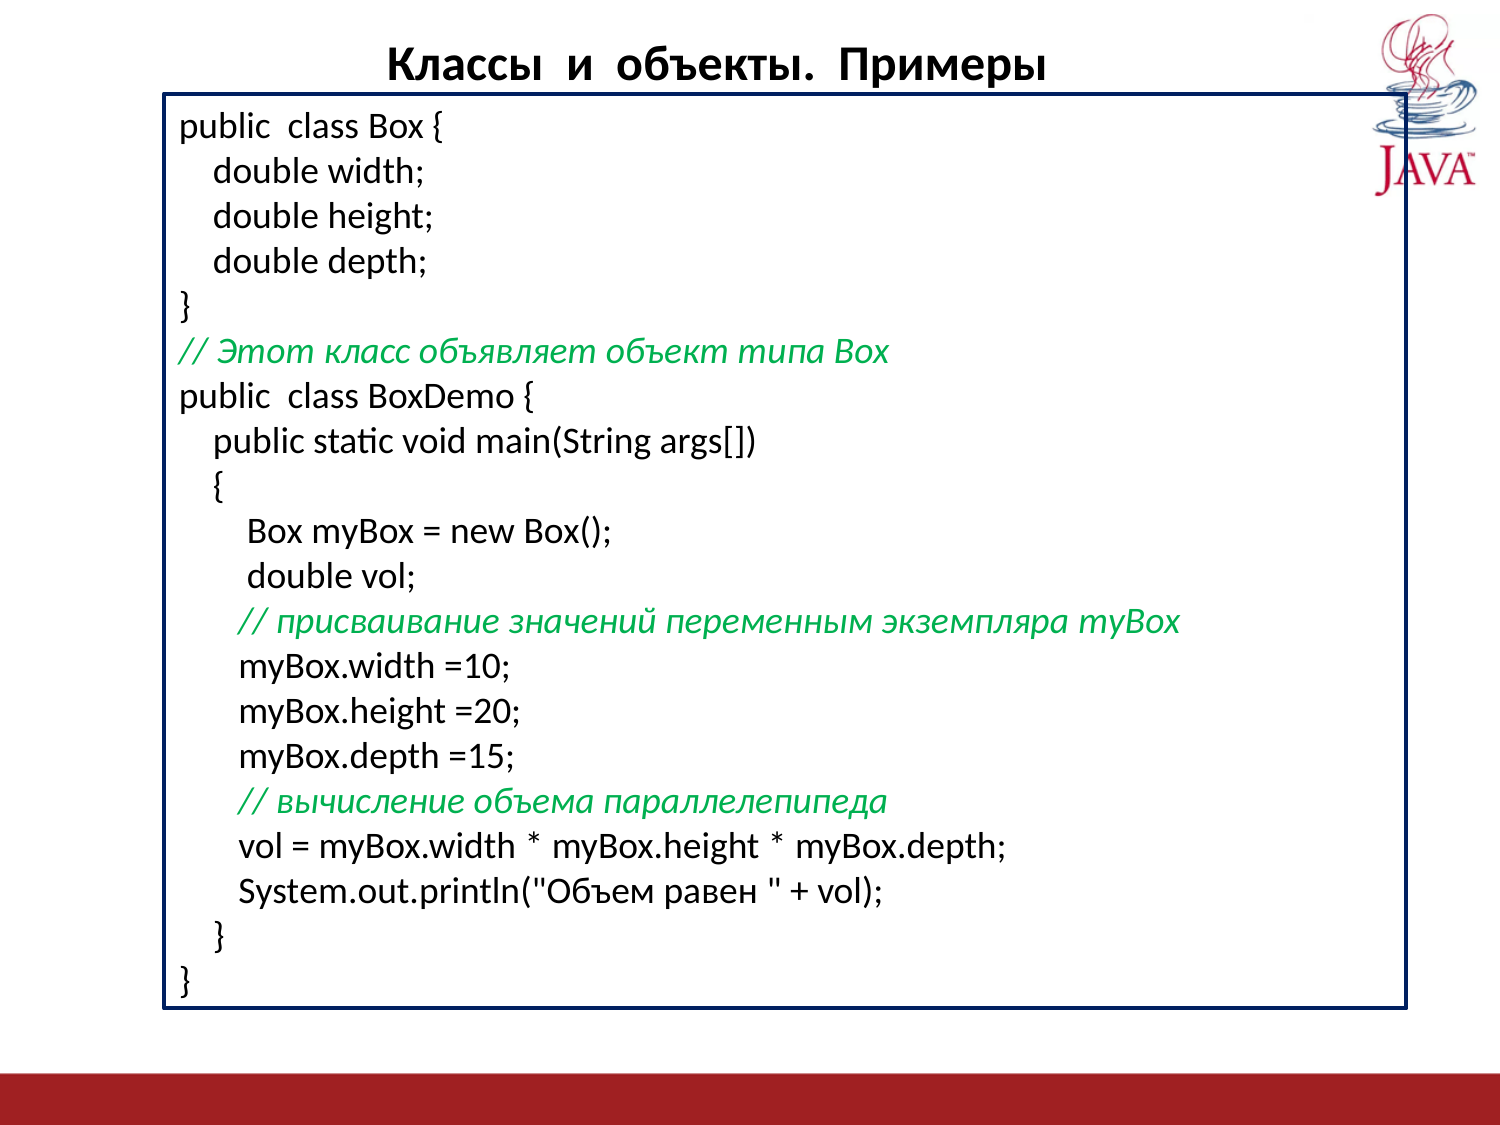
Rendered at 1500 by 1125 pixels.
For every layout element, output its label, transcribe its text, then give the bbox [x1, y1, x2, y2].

picture [0, 0, 1500, 1125]
text_box Классы и объекты. Примеры [372, 23, 1063, 93]
text_box public class Вох { double width; double height; double depth; } // Этот класс объявляет объект типа Вох public class BoxDemo { public static void main(String args[]) { Вох mуBох = new Вох(); double vol; // присваивание значений переменным экземпляра mуBох myBox.width =10; myBox.height =20; myBox.depth =15; // вычисление объема параллелепипеда vol = myBox.width * myBox.height * myBox.depth; Sуstеm.оut.рrintln("Объем равен " + vol); } } [164, 93, 1407, 1009]
